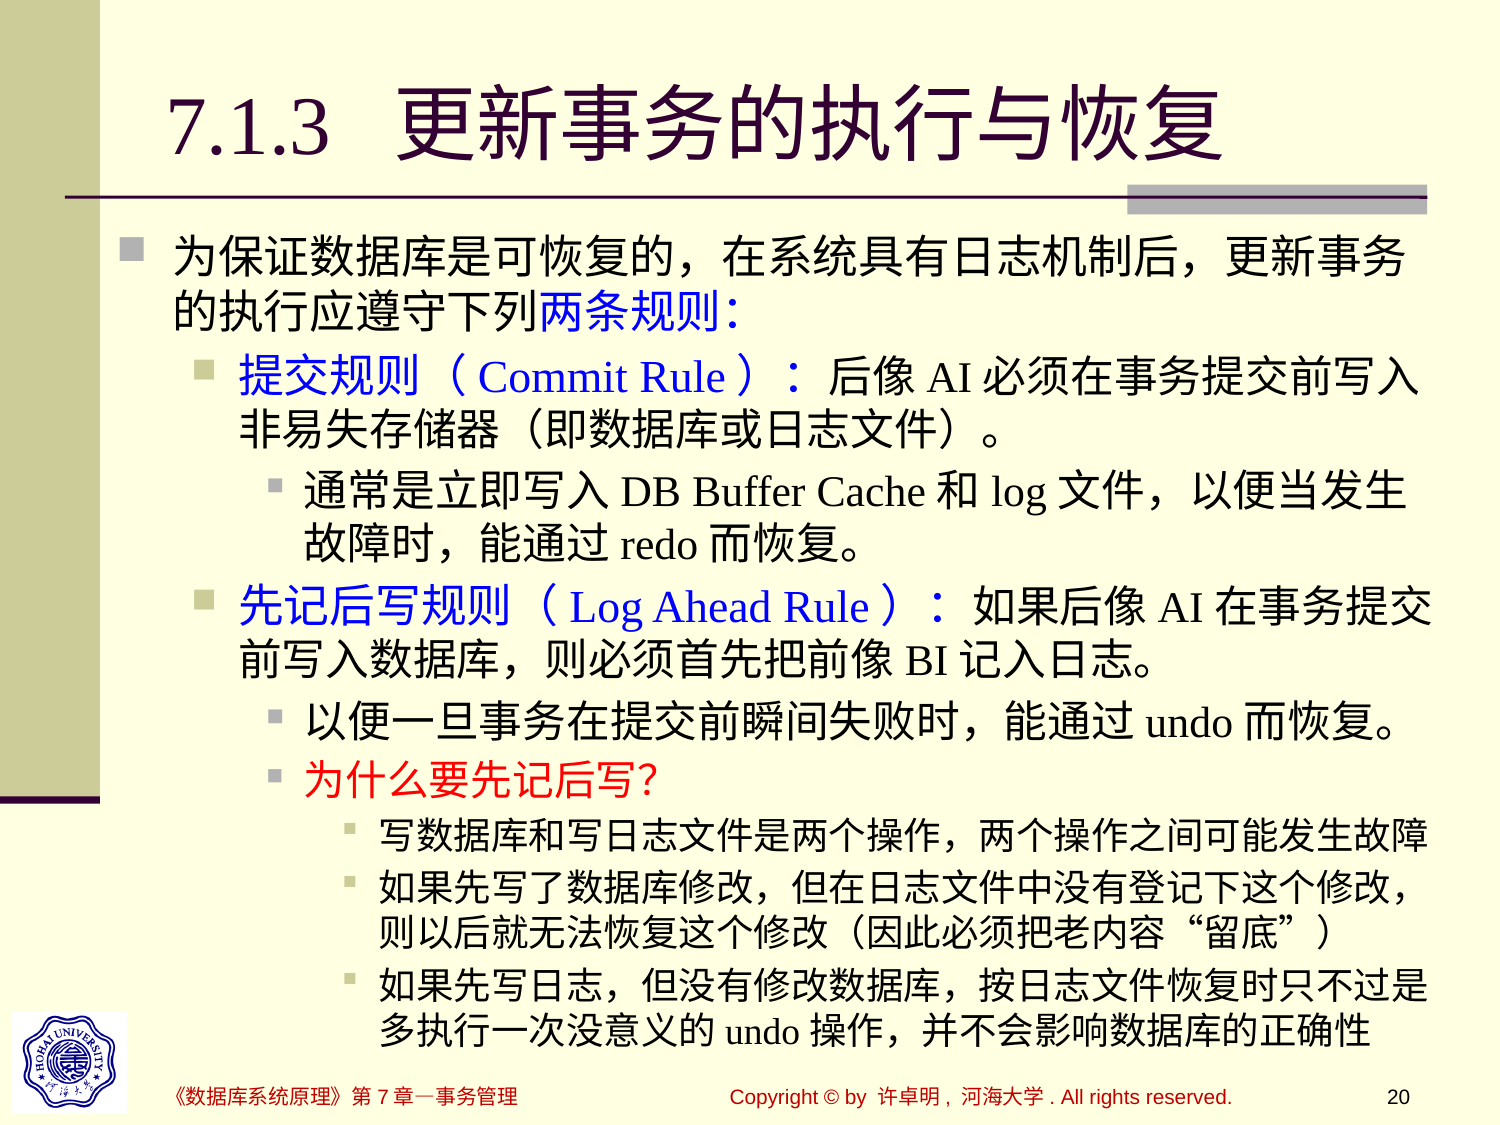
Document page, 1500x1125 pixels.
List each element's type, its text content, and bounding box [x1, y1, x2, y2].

footer 《数据库系统原理》第7章—事务管理 [149, 1076, 703, 1117]
list 为保证数据库是可恢复的，在系统具有日志机制后，更新事务的执行应遵守下列两条规则： 提交规则（Commit Rule）：后像AI必须在事务提交前写入非易失存储器（即数据库或日志文件）。 通常是立即写入DB Buffer Cache和log文件，以便当发生故障时，能通过redo而恢复。 先记后写规则（Log Ahead Rule）：如果后像AI在事务提交前写入数据库，则必须首先把前像BI记入日志。 以便一旦事务在提交前瞬间失败时，能通过undo而恢复。 为什么要先记后写？ 写数据库和写日志文件是两个操作，两个操作之间可能发生故障 如果先写了数据库修改，但在日志文件中没有登记下这个修改，则以后就无法恢复这个修改（因此必须把老内容“留底”） 如果先写日志，但没有修改数据库，按日志文件恢复时只不过是多执行一次没意义的undo操作，并不会影响数据库的正确性 [100, 219, 1459, 1071]
slide_number Copyright © by 许卓明, 河海大学. All rights reserved. [714, 1076, 1306, 1117]
picture [11, 1011, 127, 1113]
title 7.1.3 更新事务的执行与恢复 [149, 45, 1426, 197]
slide_number 20 [1316, 1076, 1426, 1117]
